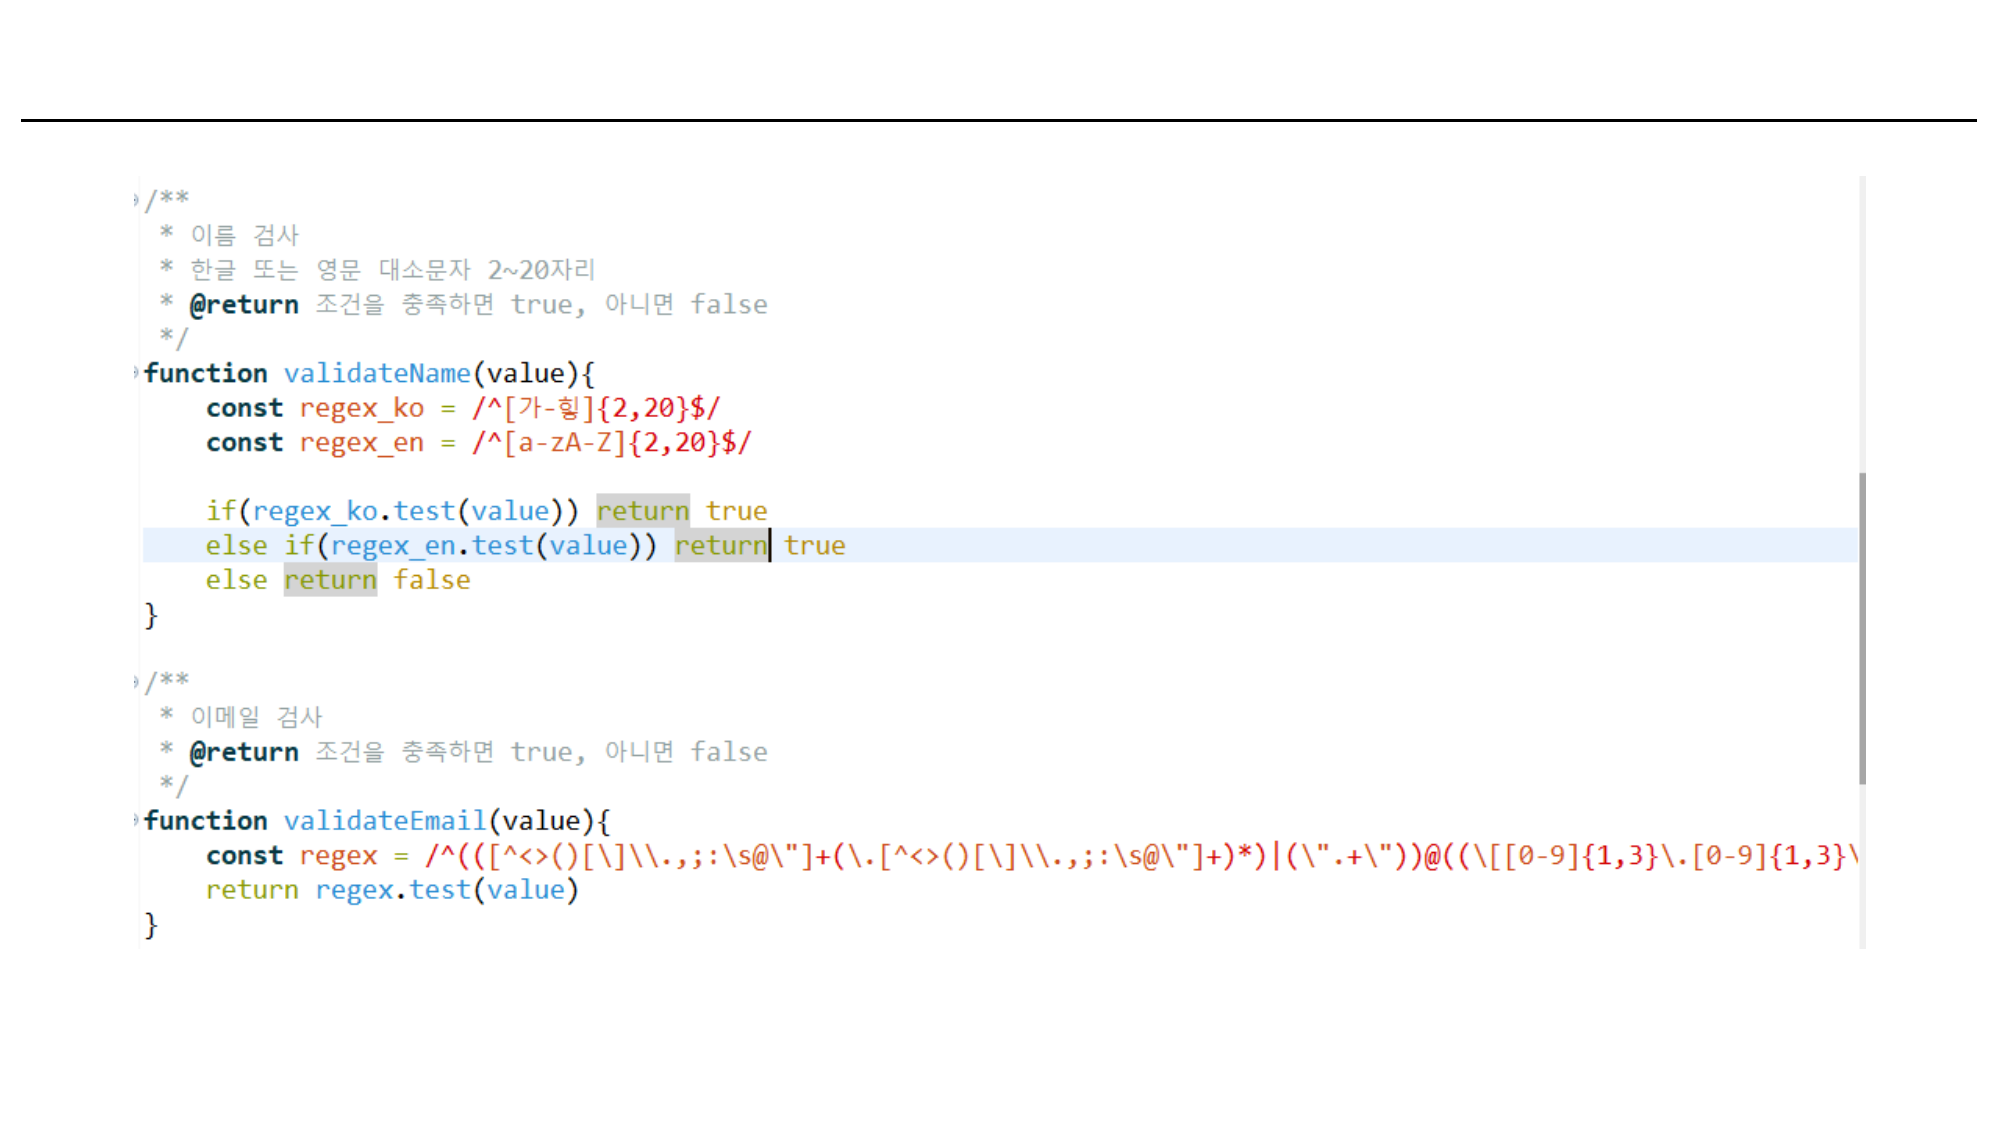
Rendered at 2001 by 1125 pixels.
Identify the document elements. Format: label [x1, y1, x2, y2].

picture [134, 176, 1866, 949]
